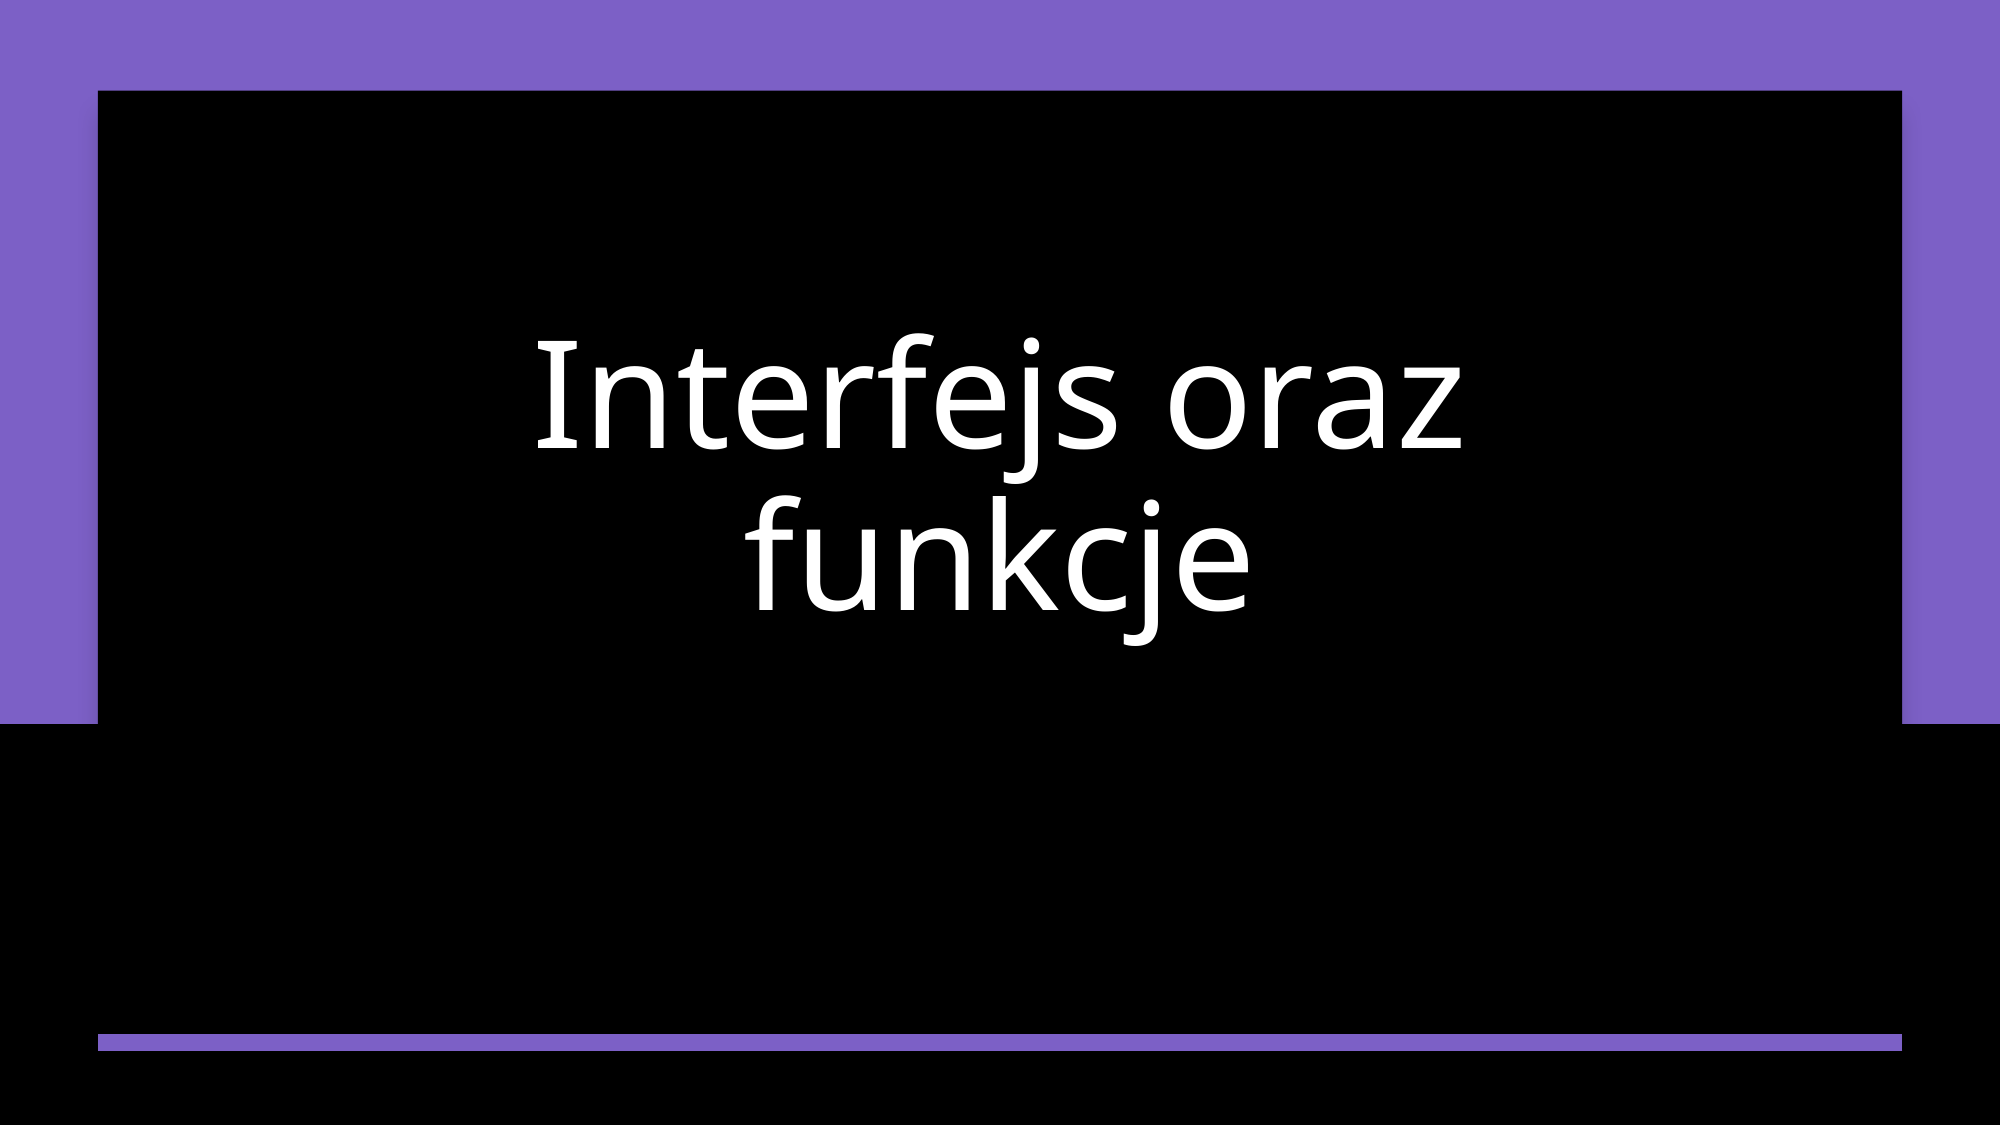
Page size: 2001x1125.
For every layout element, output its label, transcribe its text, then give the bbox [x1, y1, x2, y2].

text_box [0, 725, 2000, 1125]
title Interfejs oraz funkcje [249, 212, 1750, 750]
text_box [97, 89, 1903, 849]
text_box [0, 0, 2000, 725]
